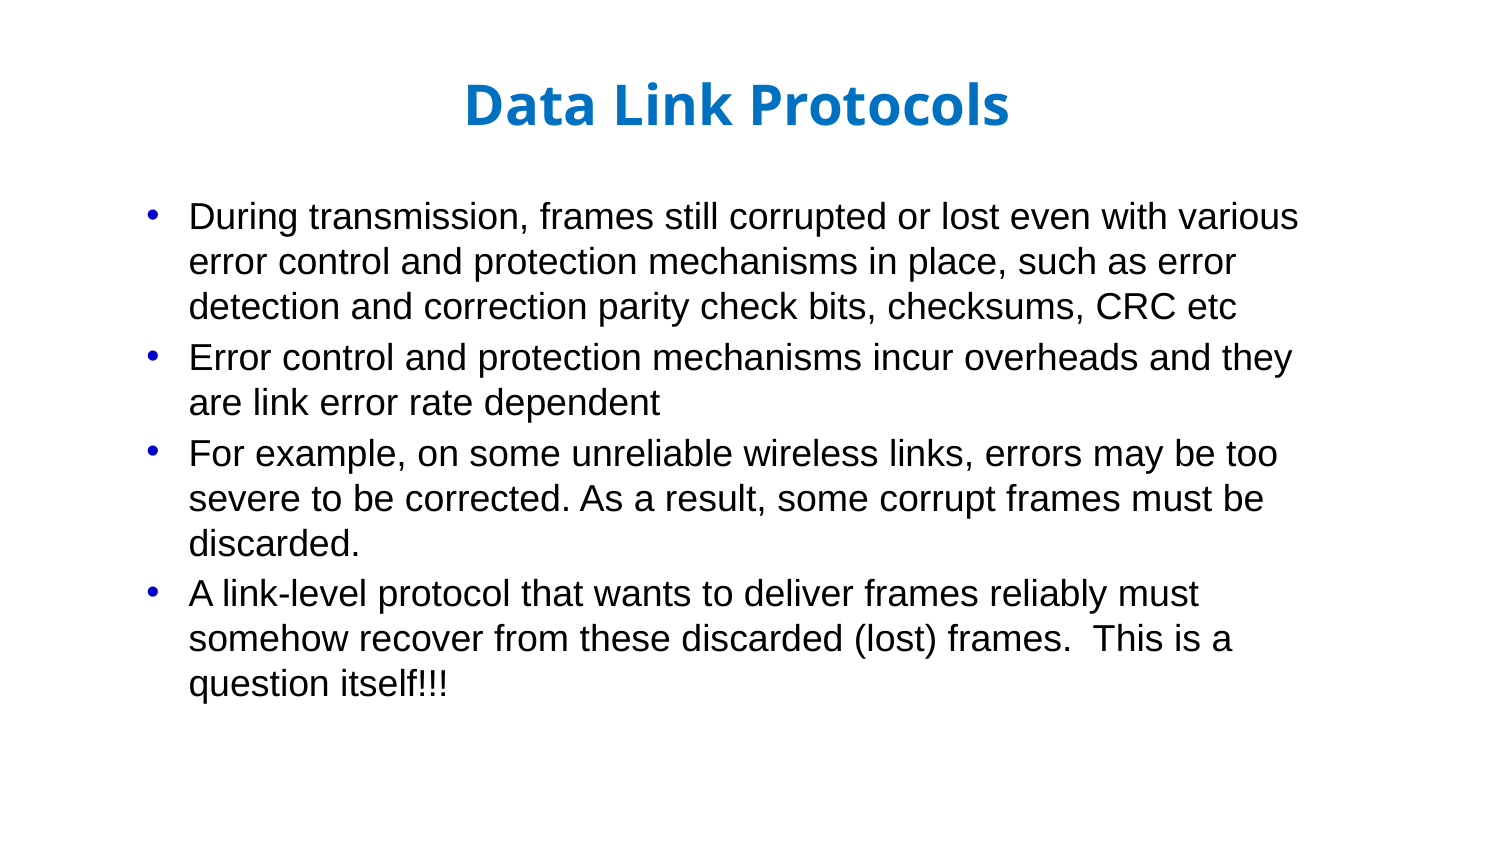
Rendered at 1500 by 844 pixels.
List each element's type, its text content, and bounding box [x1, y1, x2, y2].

title Data Link Protocols [62, 37, 1413, 169]
list During transmission, frames still corrupted or lost even with various error control and protection mechanisms in place, such as error detection and correction parity check bits, checksums, CRC etc Error control and protection mechanisms incur overheads and they are link error rate dependent For example, on some unreliable wireless links, errors may be too severe to be corrected. As a result, some corrupt frames must be discarded. A link-level protocol that wants to deliver frames reliably must somehow recover from these discarded (lost) frames. This is a question itself!!! [131, 184, 1369, 714]
